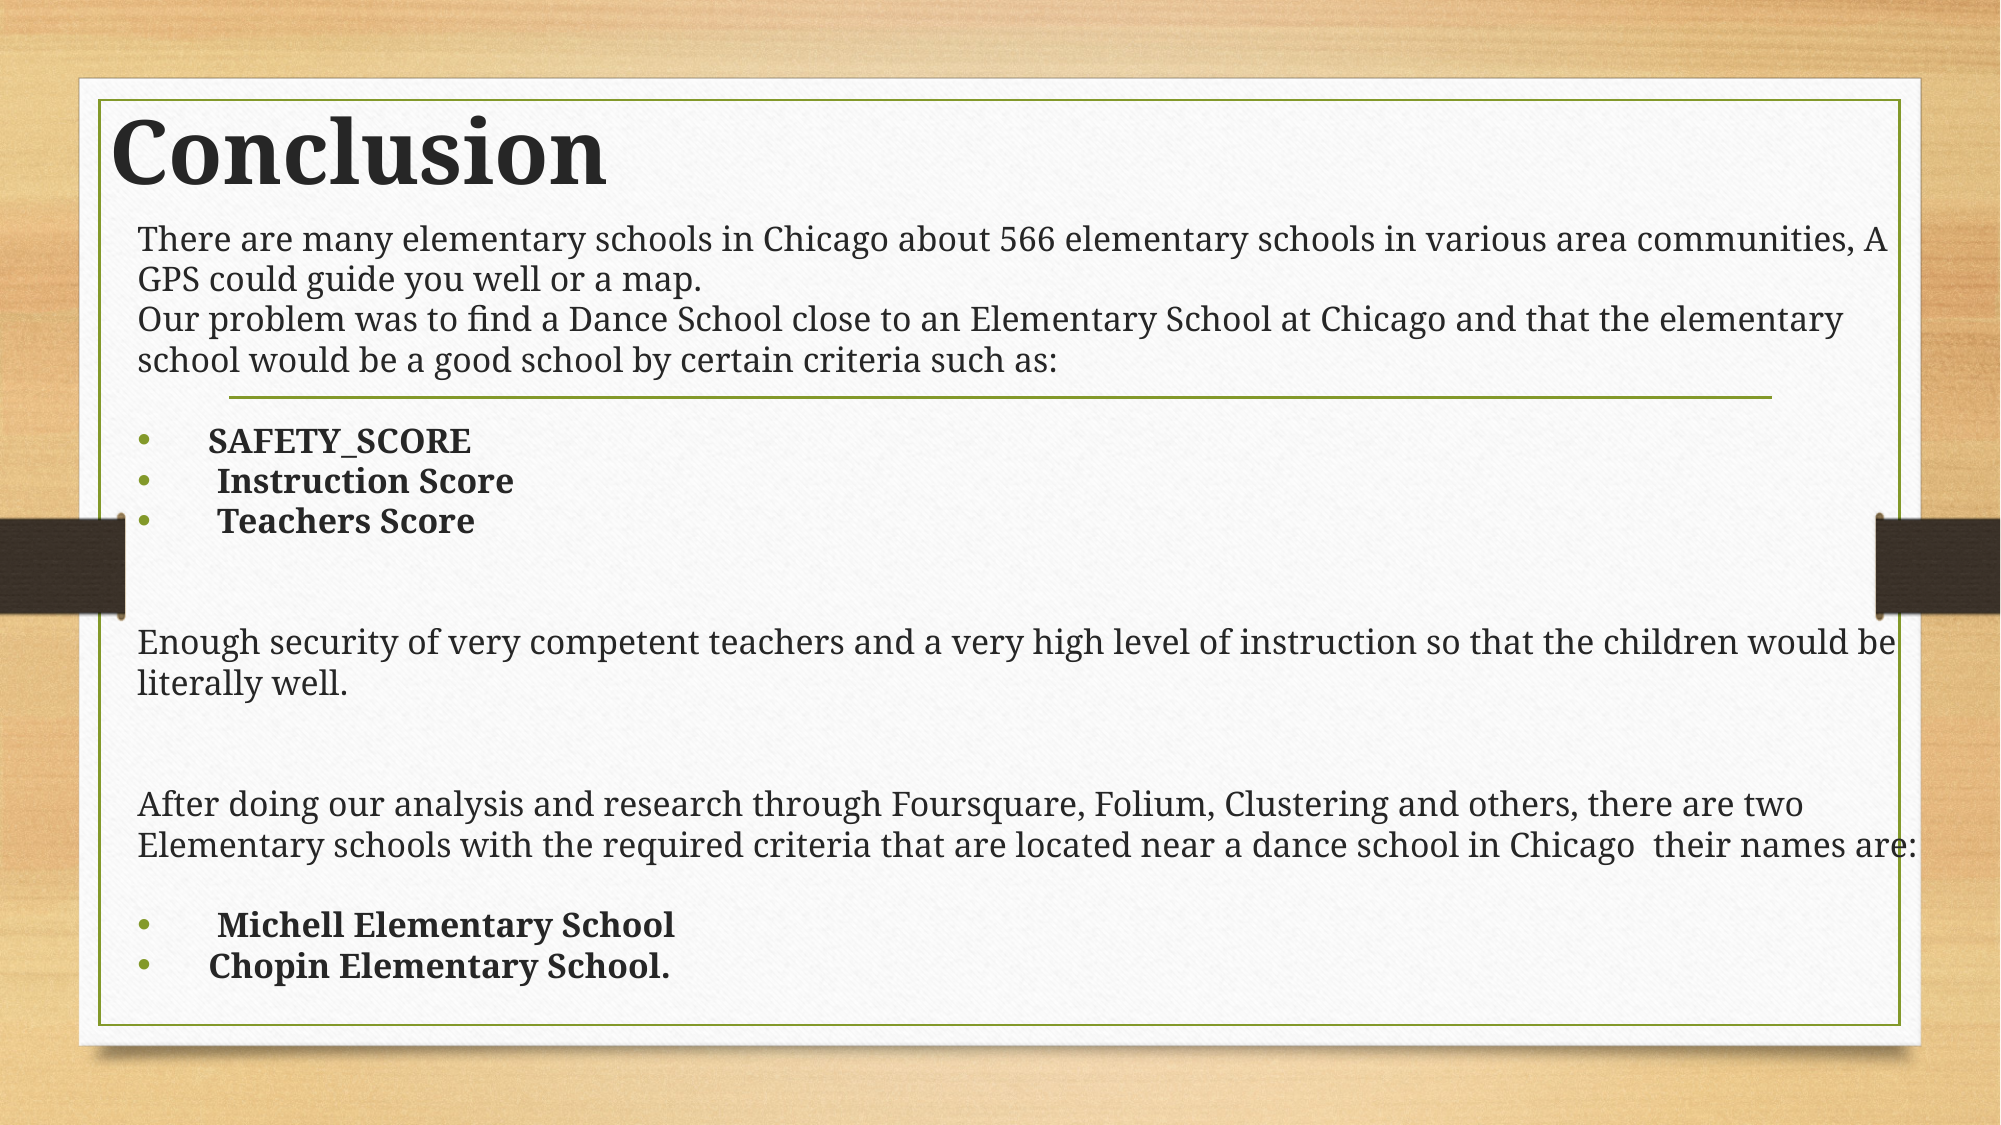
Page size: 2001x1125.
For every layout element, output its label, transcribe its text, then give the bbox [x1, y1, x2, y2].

list There are many elementary schools in Chicago about 566 elementary schools in various area communities, A GPS could guide you well or a map. Our problem was to find a Dance School close to an Elementary School at Chicago and that the elementary school would be a good school by certain criteria such as: SAFETY_SCORE Instruction Score Teachers Score Enough security of very competent teachers and a very high level of instruction so that the children would be literally well. After doing our analysis and research through Foursquare, Folium, Clustering and others, there are two Elementary schools with the required criteria that are located near a dance school in Chicago their names are: Michell Elementary School Chopin Elementary School. [122, 210, 1933, 1040]
title Conclusion [94, 88, 1479, 210]
picture [0, 0, 2001, 1125]
